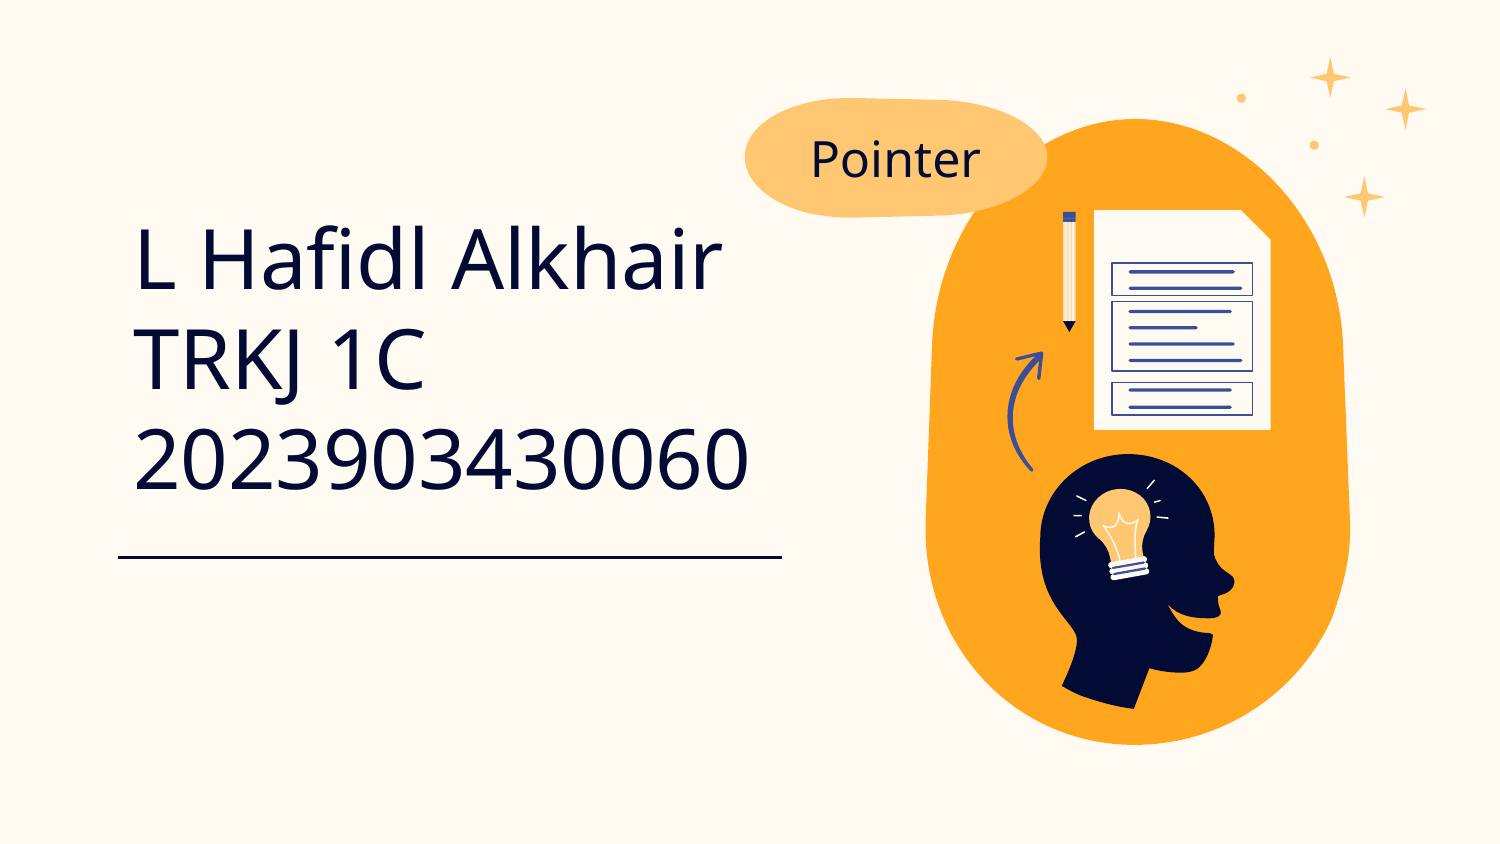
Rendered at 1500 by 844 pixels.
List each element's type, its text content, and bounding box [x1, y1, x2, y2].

title L Hafidl Alkhair TRKJ 1C 2023903430060 [118, 117, 916, 521]
text_box [771, 97, 920, 123]
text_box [925, 56, 1427, 747]
title Pointer [761, 123, 920, 193]
text_box [916, 193, 920, 217]
